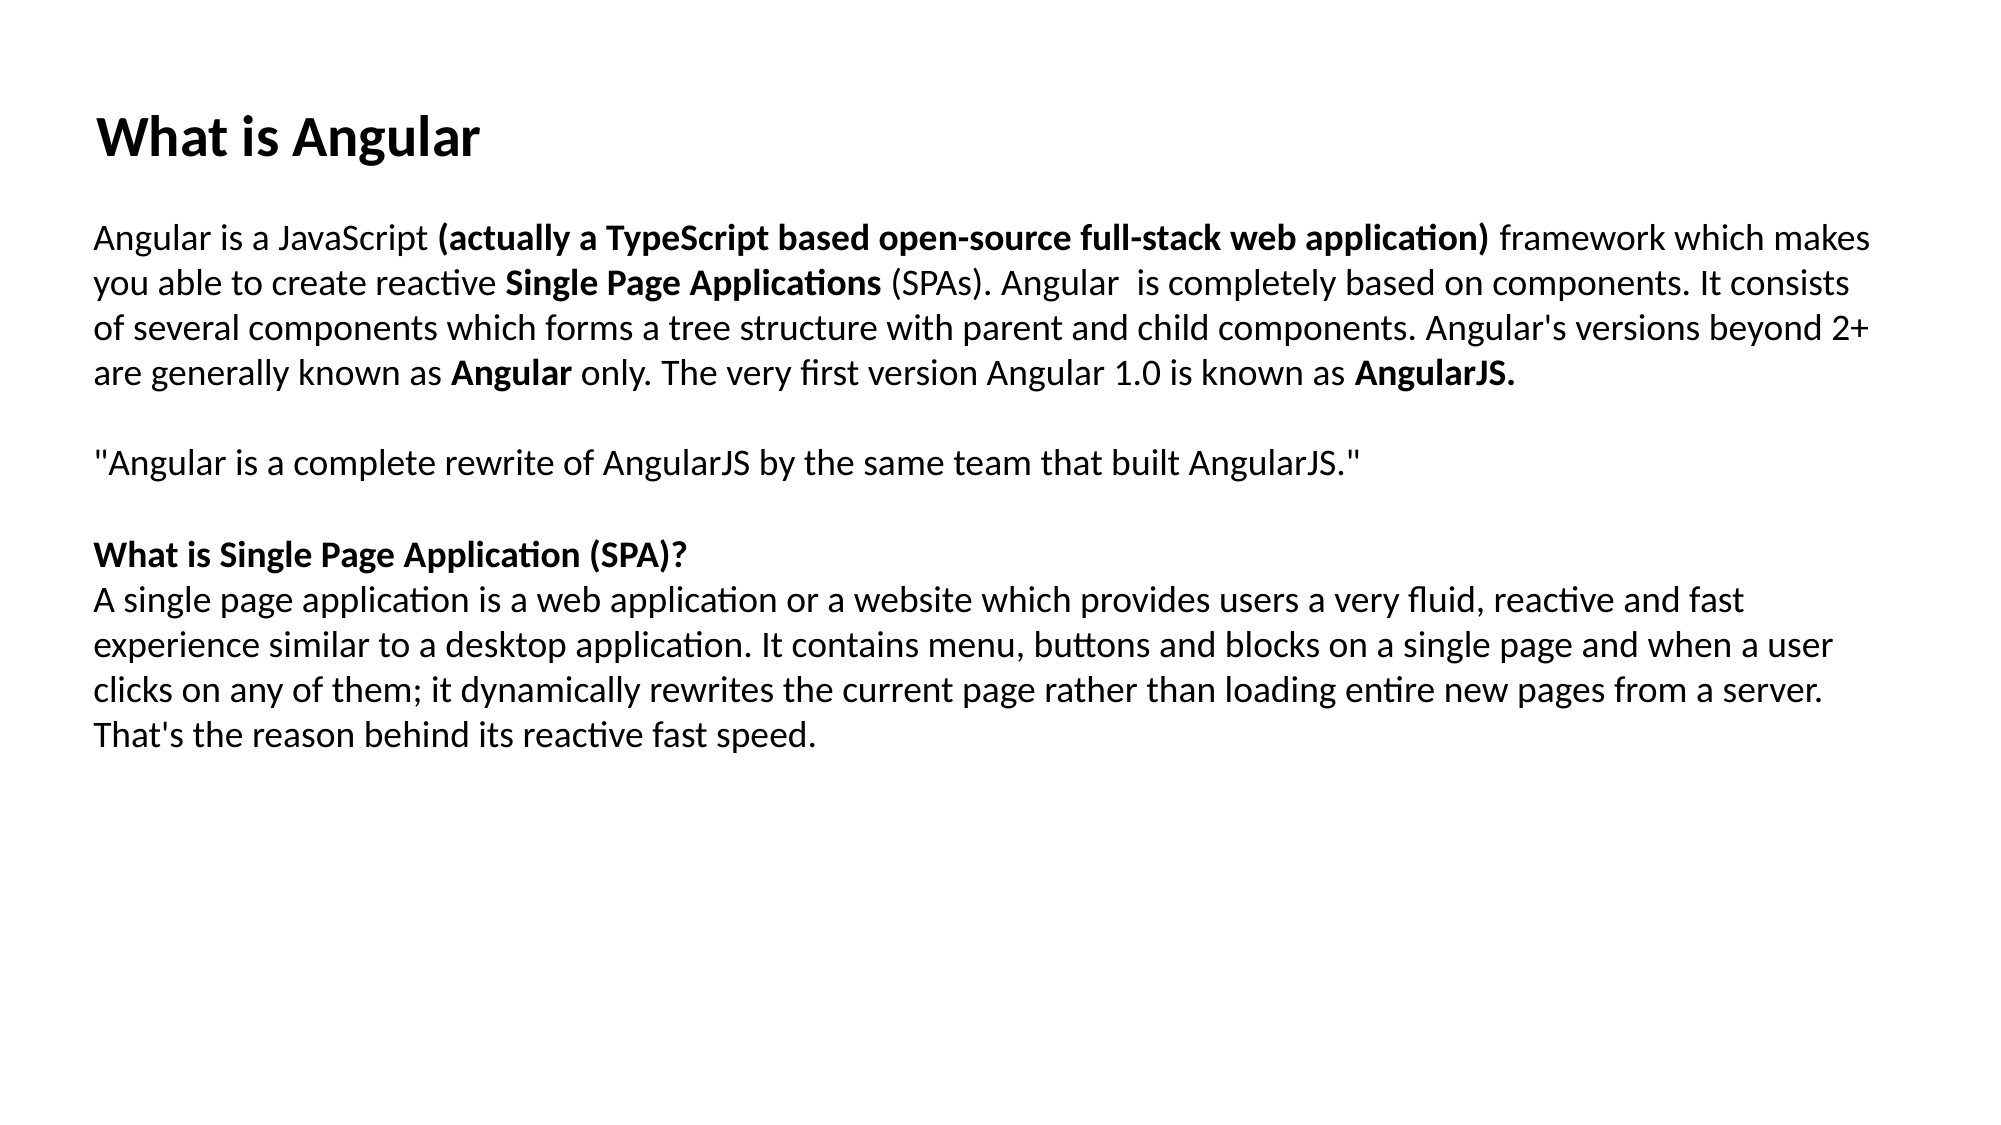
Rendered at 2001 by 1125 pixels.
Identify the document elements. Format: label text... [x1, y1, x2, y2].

text_box What is Angular [81, 90, 510, 176]
text_box Angular is a JavaScript (actually a TypeScript based open-source full-stack web application) framework which makes you able to create reactive Single Page Applications (SPAs). Angular is completely based on components. It consists of several components which forms a tree structure with parent and child components. Angular's versions beyond 2+ are generally known as Angular only. The very first version Angular 1.0 is known as AngularJS. "Angular is a complete rewrite of AngularJS by the same team that built AngularJS." [78, 205, 1890, 491]
text_box What is Single Page Application (SPA)? A single page application is a web application or a website which provides users a very fluid, reactive and fast experience similar to a desktop application. It contains menu, buttons and blocks on a single page and when a user clicks on any of them; it dynamically rewrites the current page rather than loading entire new pages from a server. That's the reason behind its reactive fast speed. [78, 522, 1890, 762]
